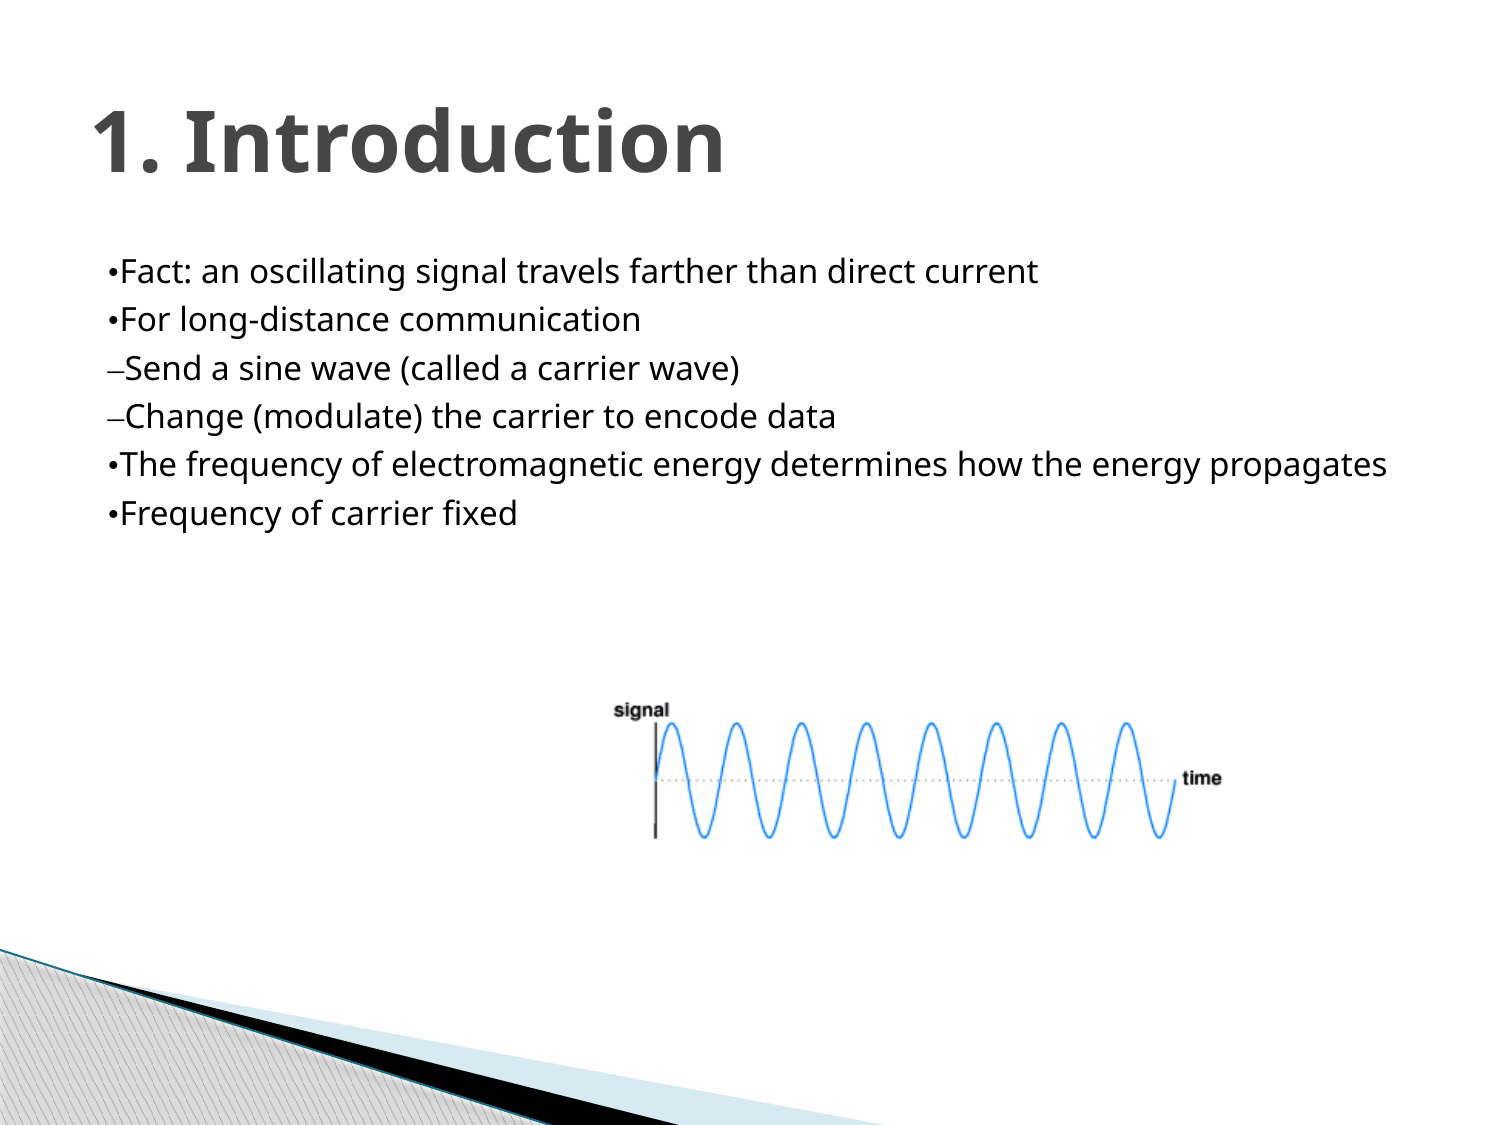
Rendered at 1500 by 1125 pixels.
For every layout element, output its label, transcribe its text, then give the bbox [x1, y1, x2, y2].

title 1. Introduction [75, 45, 1425, 233]
list •Fact: an oscillating signal travels farther than direct current •For long-distance communication –Send a sine wave (called a carrier wave) –Change (modulate) the carrier to encode data •The frequency of electromagnetic energy determines how the energy propagates •Frequency of carrier fixed [75, 243, 1425, 986]
picture [537, 624, 1301, 918]
